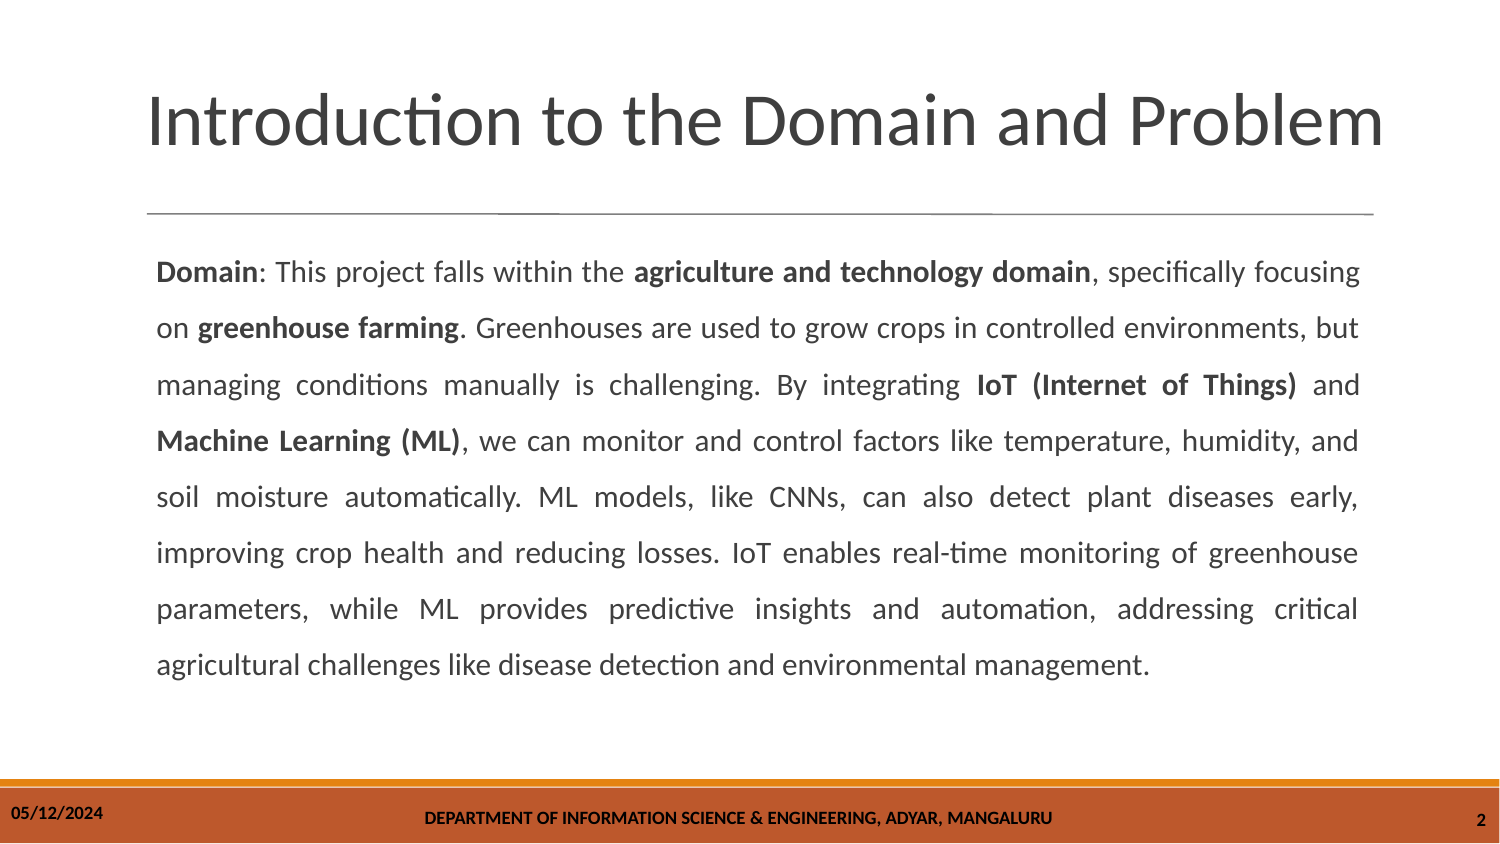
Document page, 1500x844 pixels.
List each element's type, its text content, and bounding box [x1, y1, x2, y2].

slide_number <number> [1425, 797, 1498, 842]
title Introduction to the Domain and Problem [135, 78, 1425, 165]
footer DEPARTMENT OF INFORMATION SCIENCE & ENGINEERING, ADYAR, MANGALURU [298, 794, 1179, 839]
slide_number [0, 794, 120, 839]
list Domain: This project falls within the agriculture and technology domain, specifically focusing on greenhouse farming. Greenhouses are used to grow crops in controlled environments, but managing conditions manually is challenging. By integrating IoT (Internet of Things) and Machine Learning (ML), we can monitor and control factors like temperature, humidity, and soil moisture automatically. ML models, like CNNs, can also detect plant diseases early, improving crop health and reducing losses. IoT enables real-time monitoring of greenhouse parameters, while ML provides predictive insights and automation, addressing critical agricultural challenges like disease detection and environmental management. [135, 227, 1372, 722]
